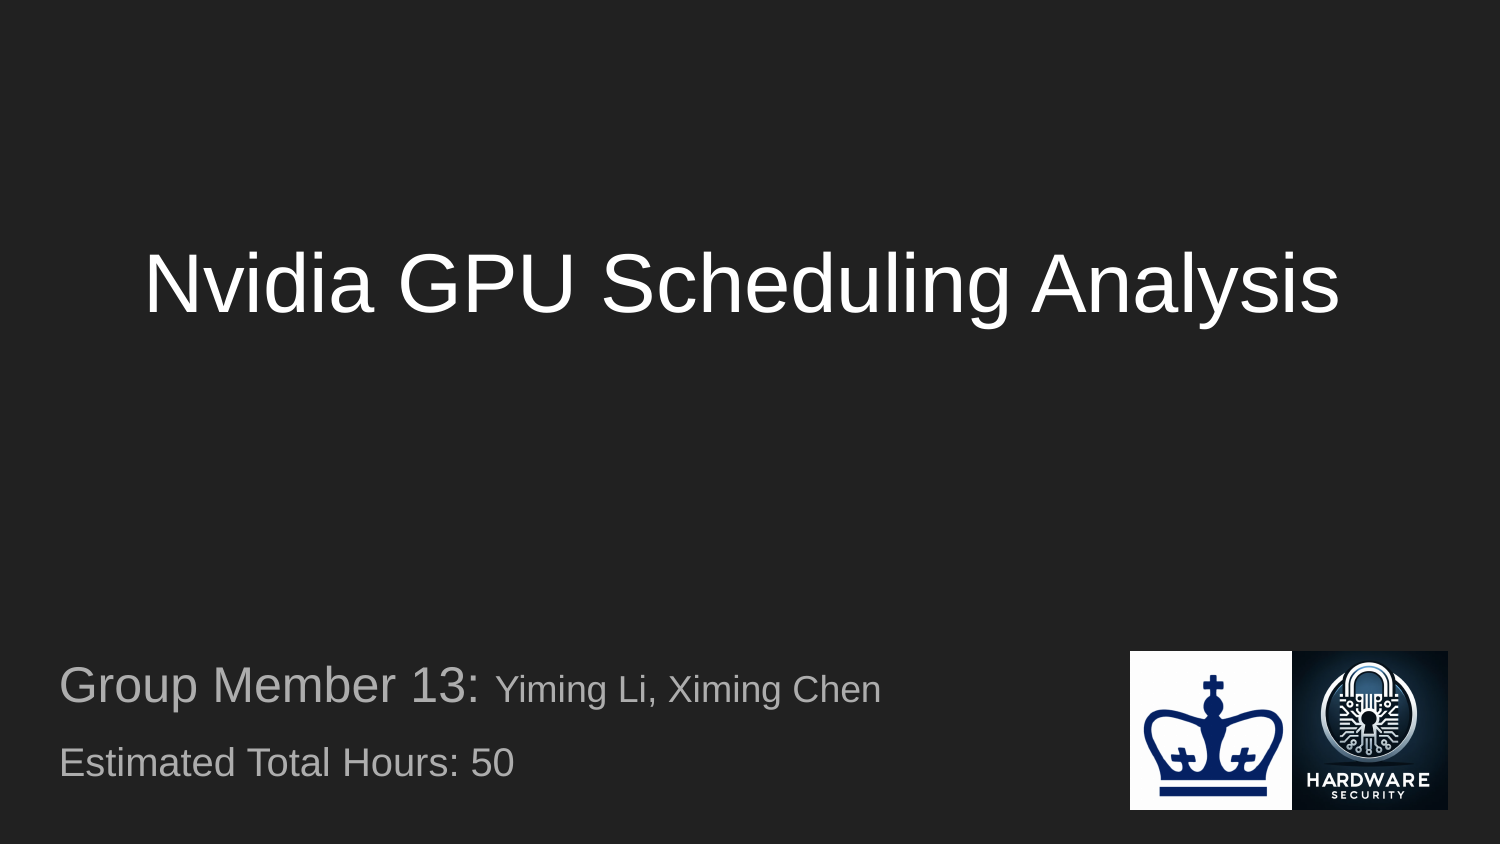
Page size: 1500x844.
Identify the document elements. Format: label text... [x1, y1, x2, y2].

subtitle Group Member 13: Yiming Li, Ximing Chen Estimated Total Hours: 50 [43, 651, 1129, 800]
picture [1130, 651, 1448, 810]
title Nvidia GPU Scheduling Analysis [43, 151, 1442, 346]
